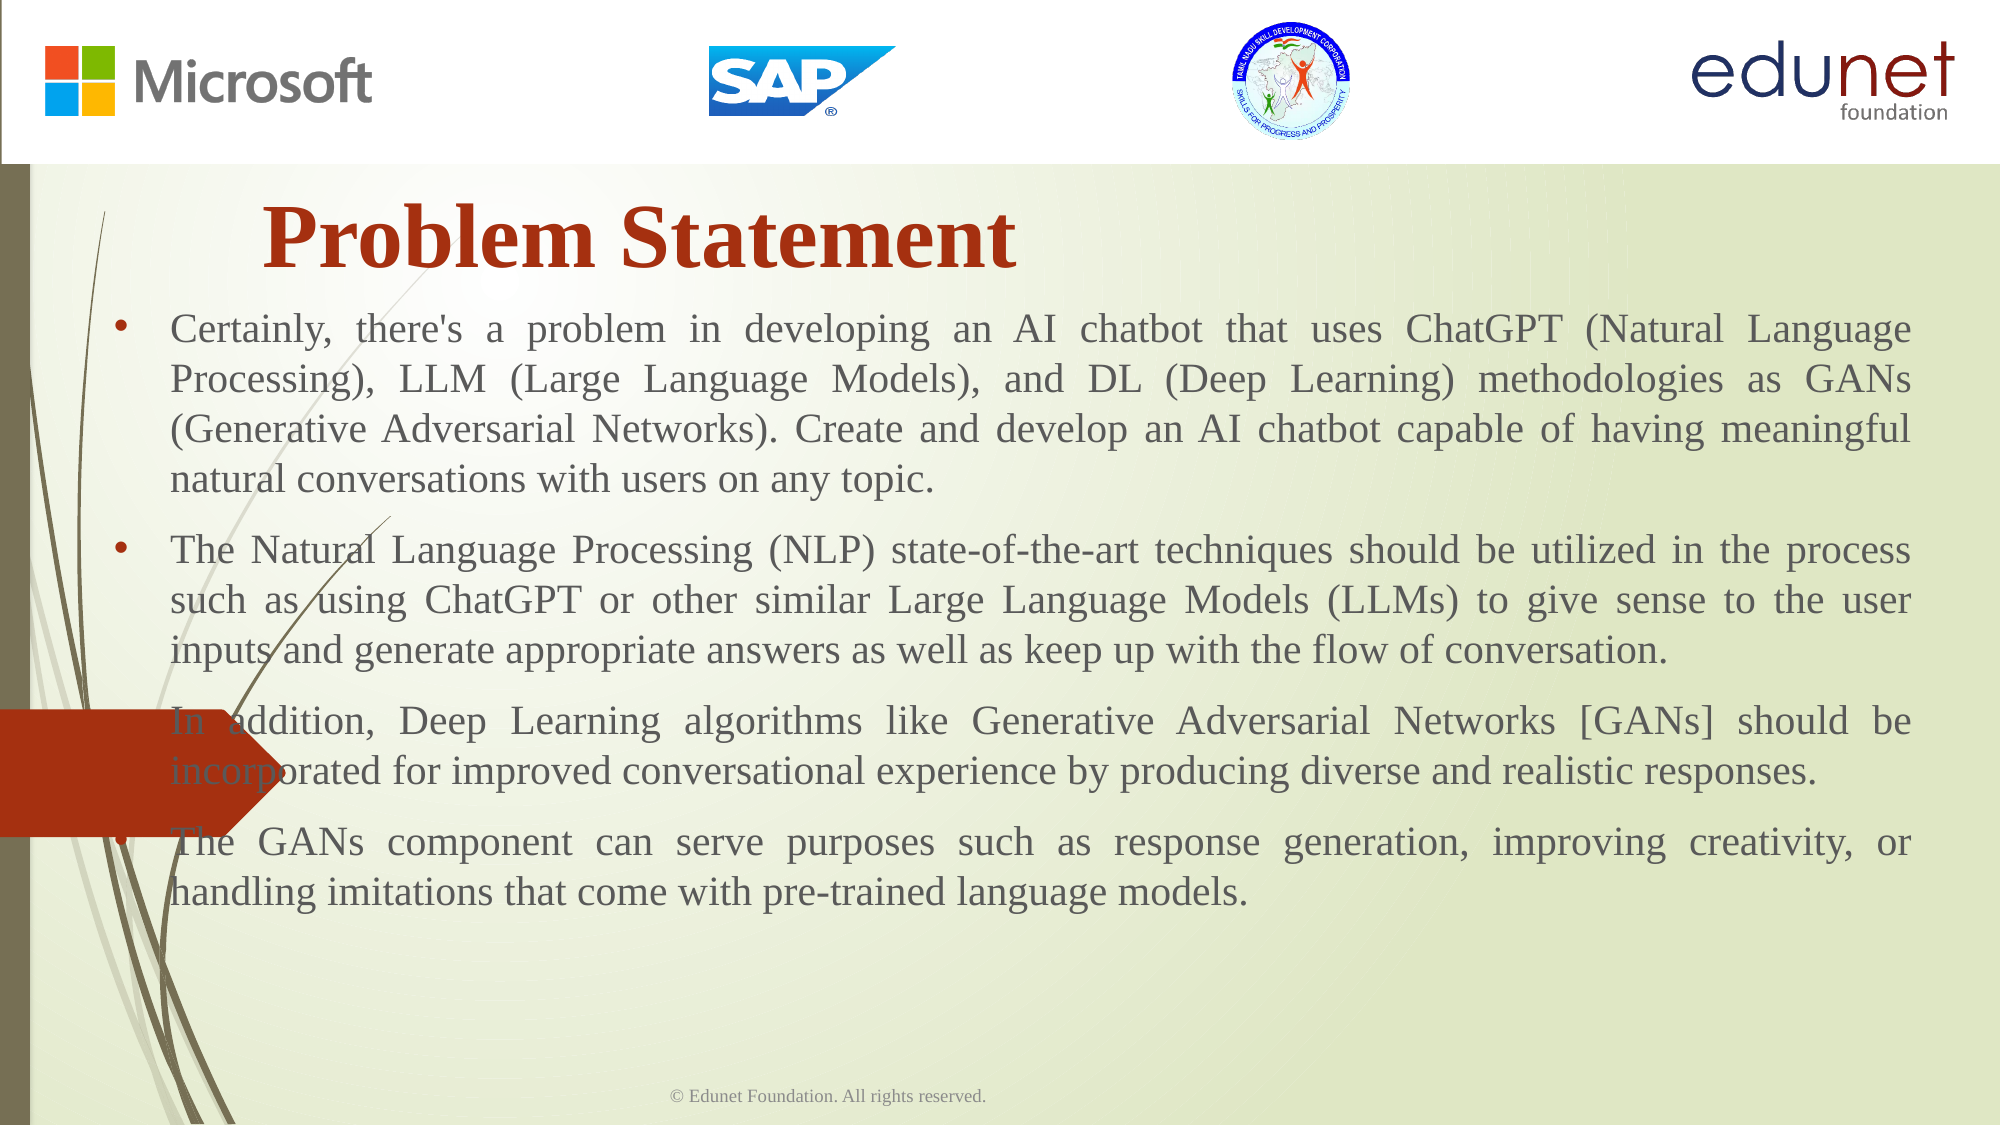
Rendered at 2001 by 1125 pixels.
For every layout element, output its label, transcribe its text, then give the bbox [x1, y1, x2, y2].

picture [709, 48, 896, 116]
picture [1686, 37, 1957, 125]
picture [1232, 22, 1350, 140]
subtitle Certainly, there's a problem in developing an AI chatbot that uses ChatGPT (Natural Language Processing), LLM (Large Language Models), and DL (Deep Learning) methodologies as GANs (Generative Adversarial Networks). Create and develop an AI chatbot capable of having meaningful natural conversations with users on any topic. The Natural Language Processing (NLP) state-of-the-art techniques should be utilized in the process such as using ChatGPT or other similar Large Language Models (LLMs) to give sense to the user inputs and generate appropriate answers as well as keep up with the flow of conversation. In addition, Deep Learning algorithms like Generative Adversarial Networks [GANs] should be incorporated for improved conversational experience by producing diverse and realistic responses. The GANs component can serve purposes such as response generation, improving creativity, or handling imitations that come with pre-trained language models. [98, 293, 1929, 1066]
footer © Edunet Foundation. All rights reserved. [655, 1065, 1331, 1125]
title Problem Statement [247, 158, 1748, 293]
picture [45, 46, 372, 116]
